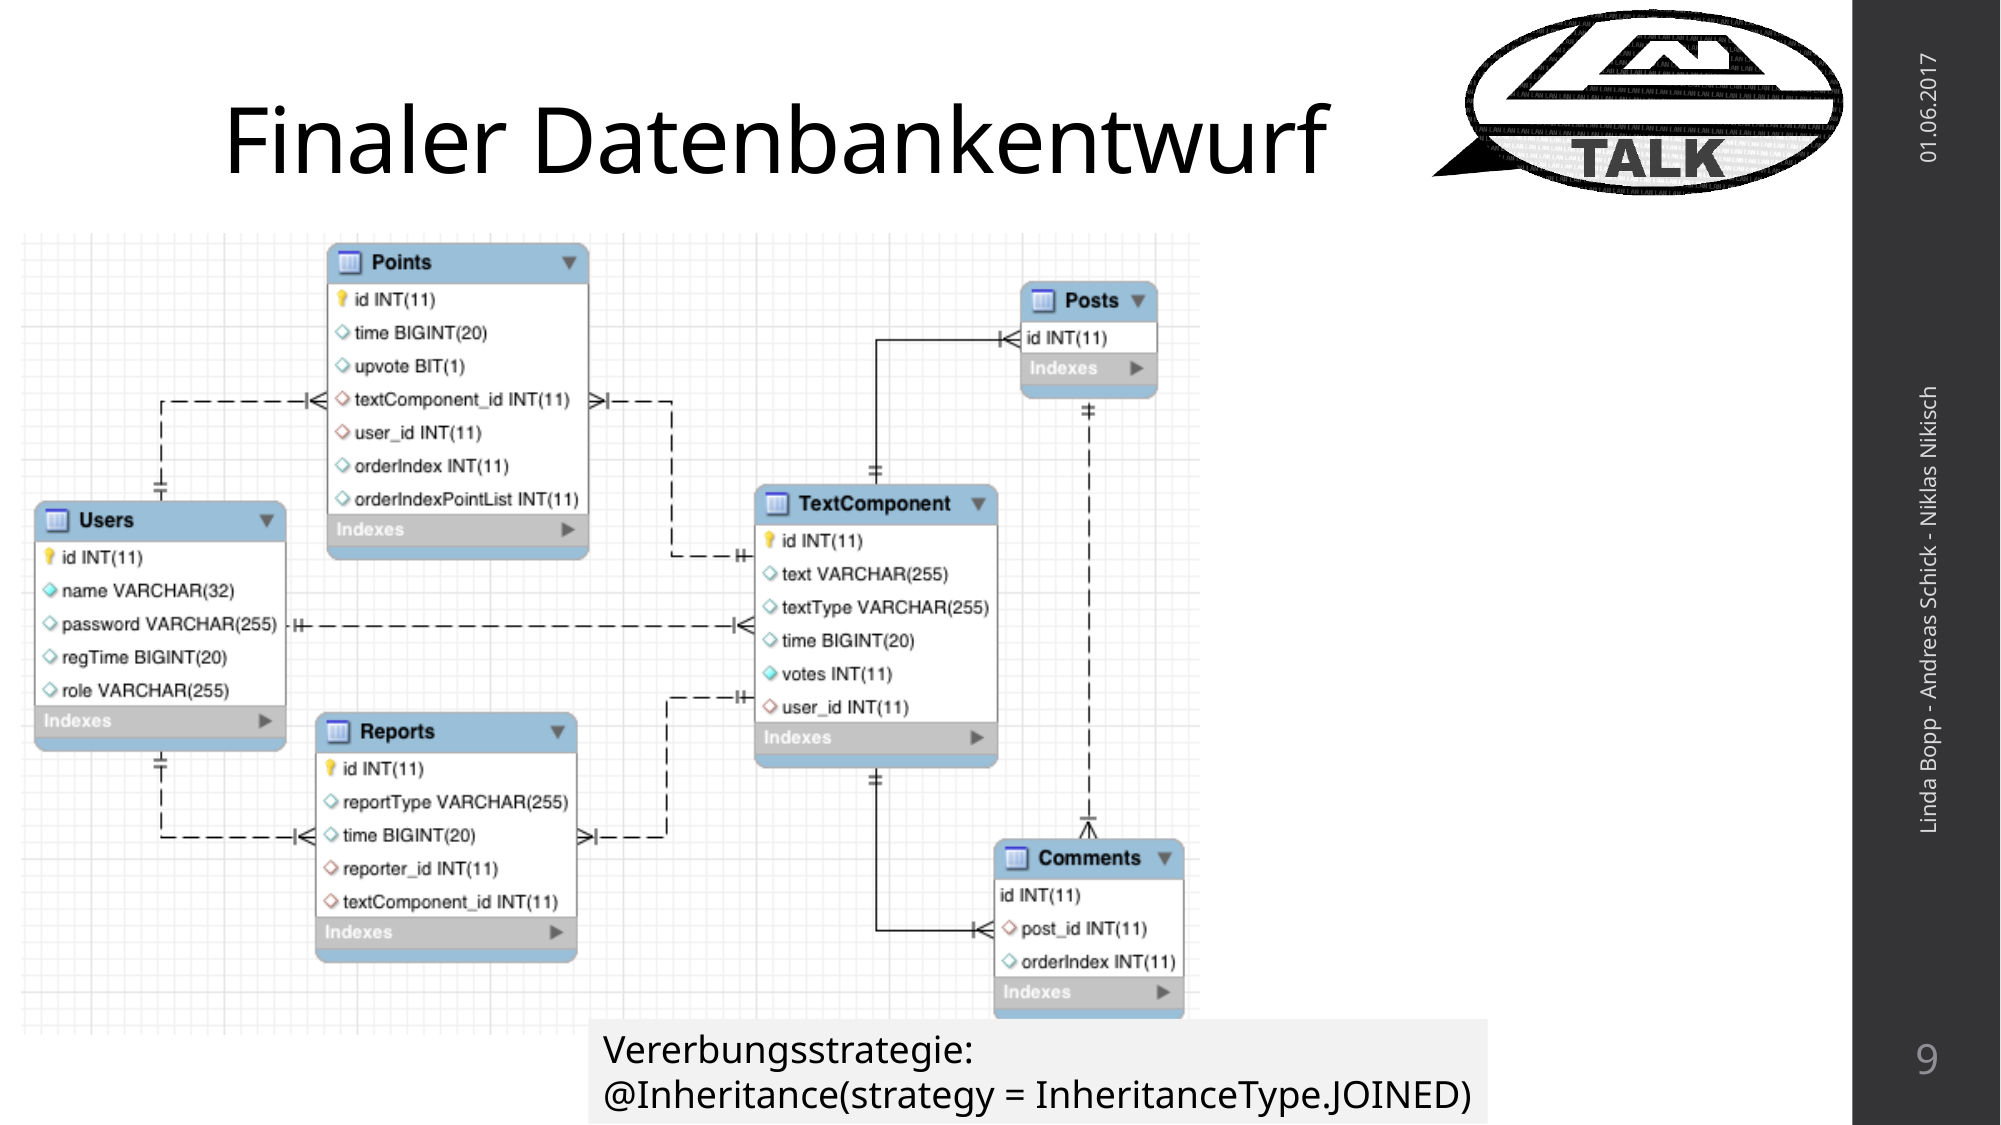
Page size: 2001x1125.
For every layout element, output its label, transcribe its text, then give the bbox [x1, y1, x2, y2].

footer Linda Bopp - Andreas Schick - Niklas Nikisch [1897, 233, 1958, 988]
picture [1424, 0, 1853, 205]
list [21, 233, 1201, 1035]
text_box Vererbungsstrategie: @Inheritance(strategy = InheritanceType.JOINED) [588, 1018, 1488, 1124]
title Finaler Datenbankentwurf [206, 60, 1470, 201]
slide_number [1897, 37, 1958, 205]
slide_number 9 [1852, 1012, 2000, 1110]
